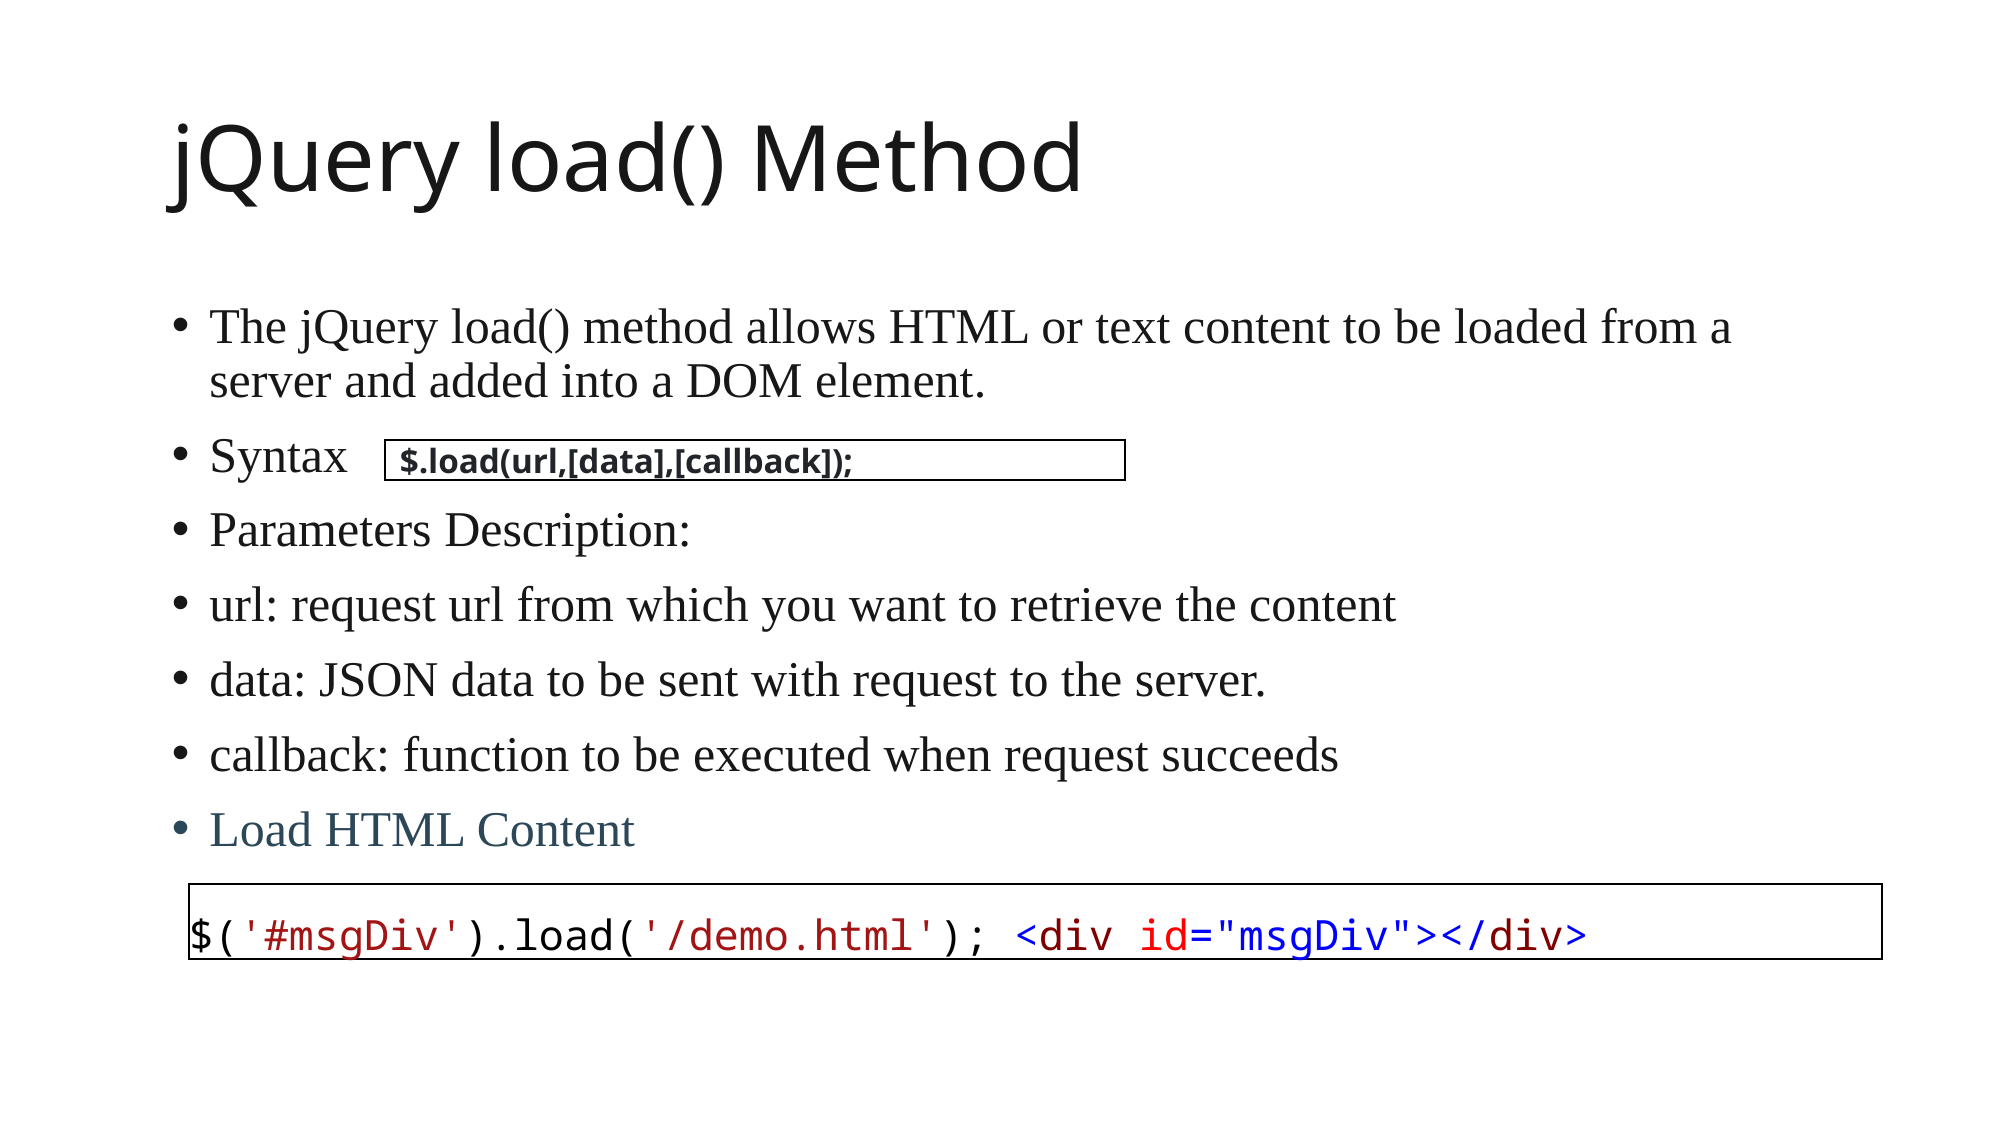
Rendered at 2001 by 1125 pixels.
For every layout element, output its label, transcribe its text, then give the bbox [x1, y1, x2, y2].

text_box $.load(url,[data],[callback]); [384, 439, 1126, 481]
title jQuery load() Method [156, 52, 1882, 271]
list The jQuery load() method allows HTML or text content to be loaded from a server and added into a DOM element. Syntax Parameters Description: url: request url from which you want to retrieve the content data: JSON data to be sent with request to the server. callback: function to be executed when request succeeds Load HTML Content [156, 292, 1882, 1007]
text_box $('#msgDiv').load('/demo.html'); <div id="msgDiv"></div> [188, 883, 1883, 960]
